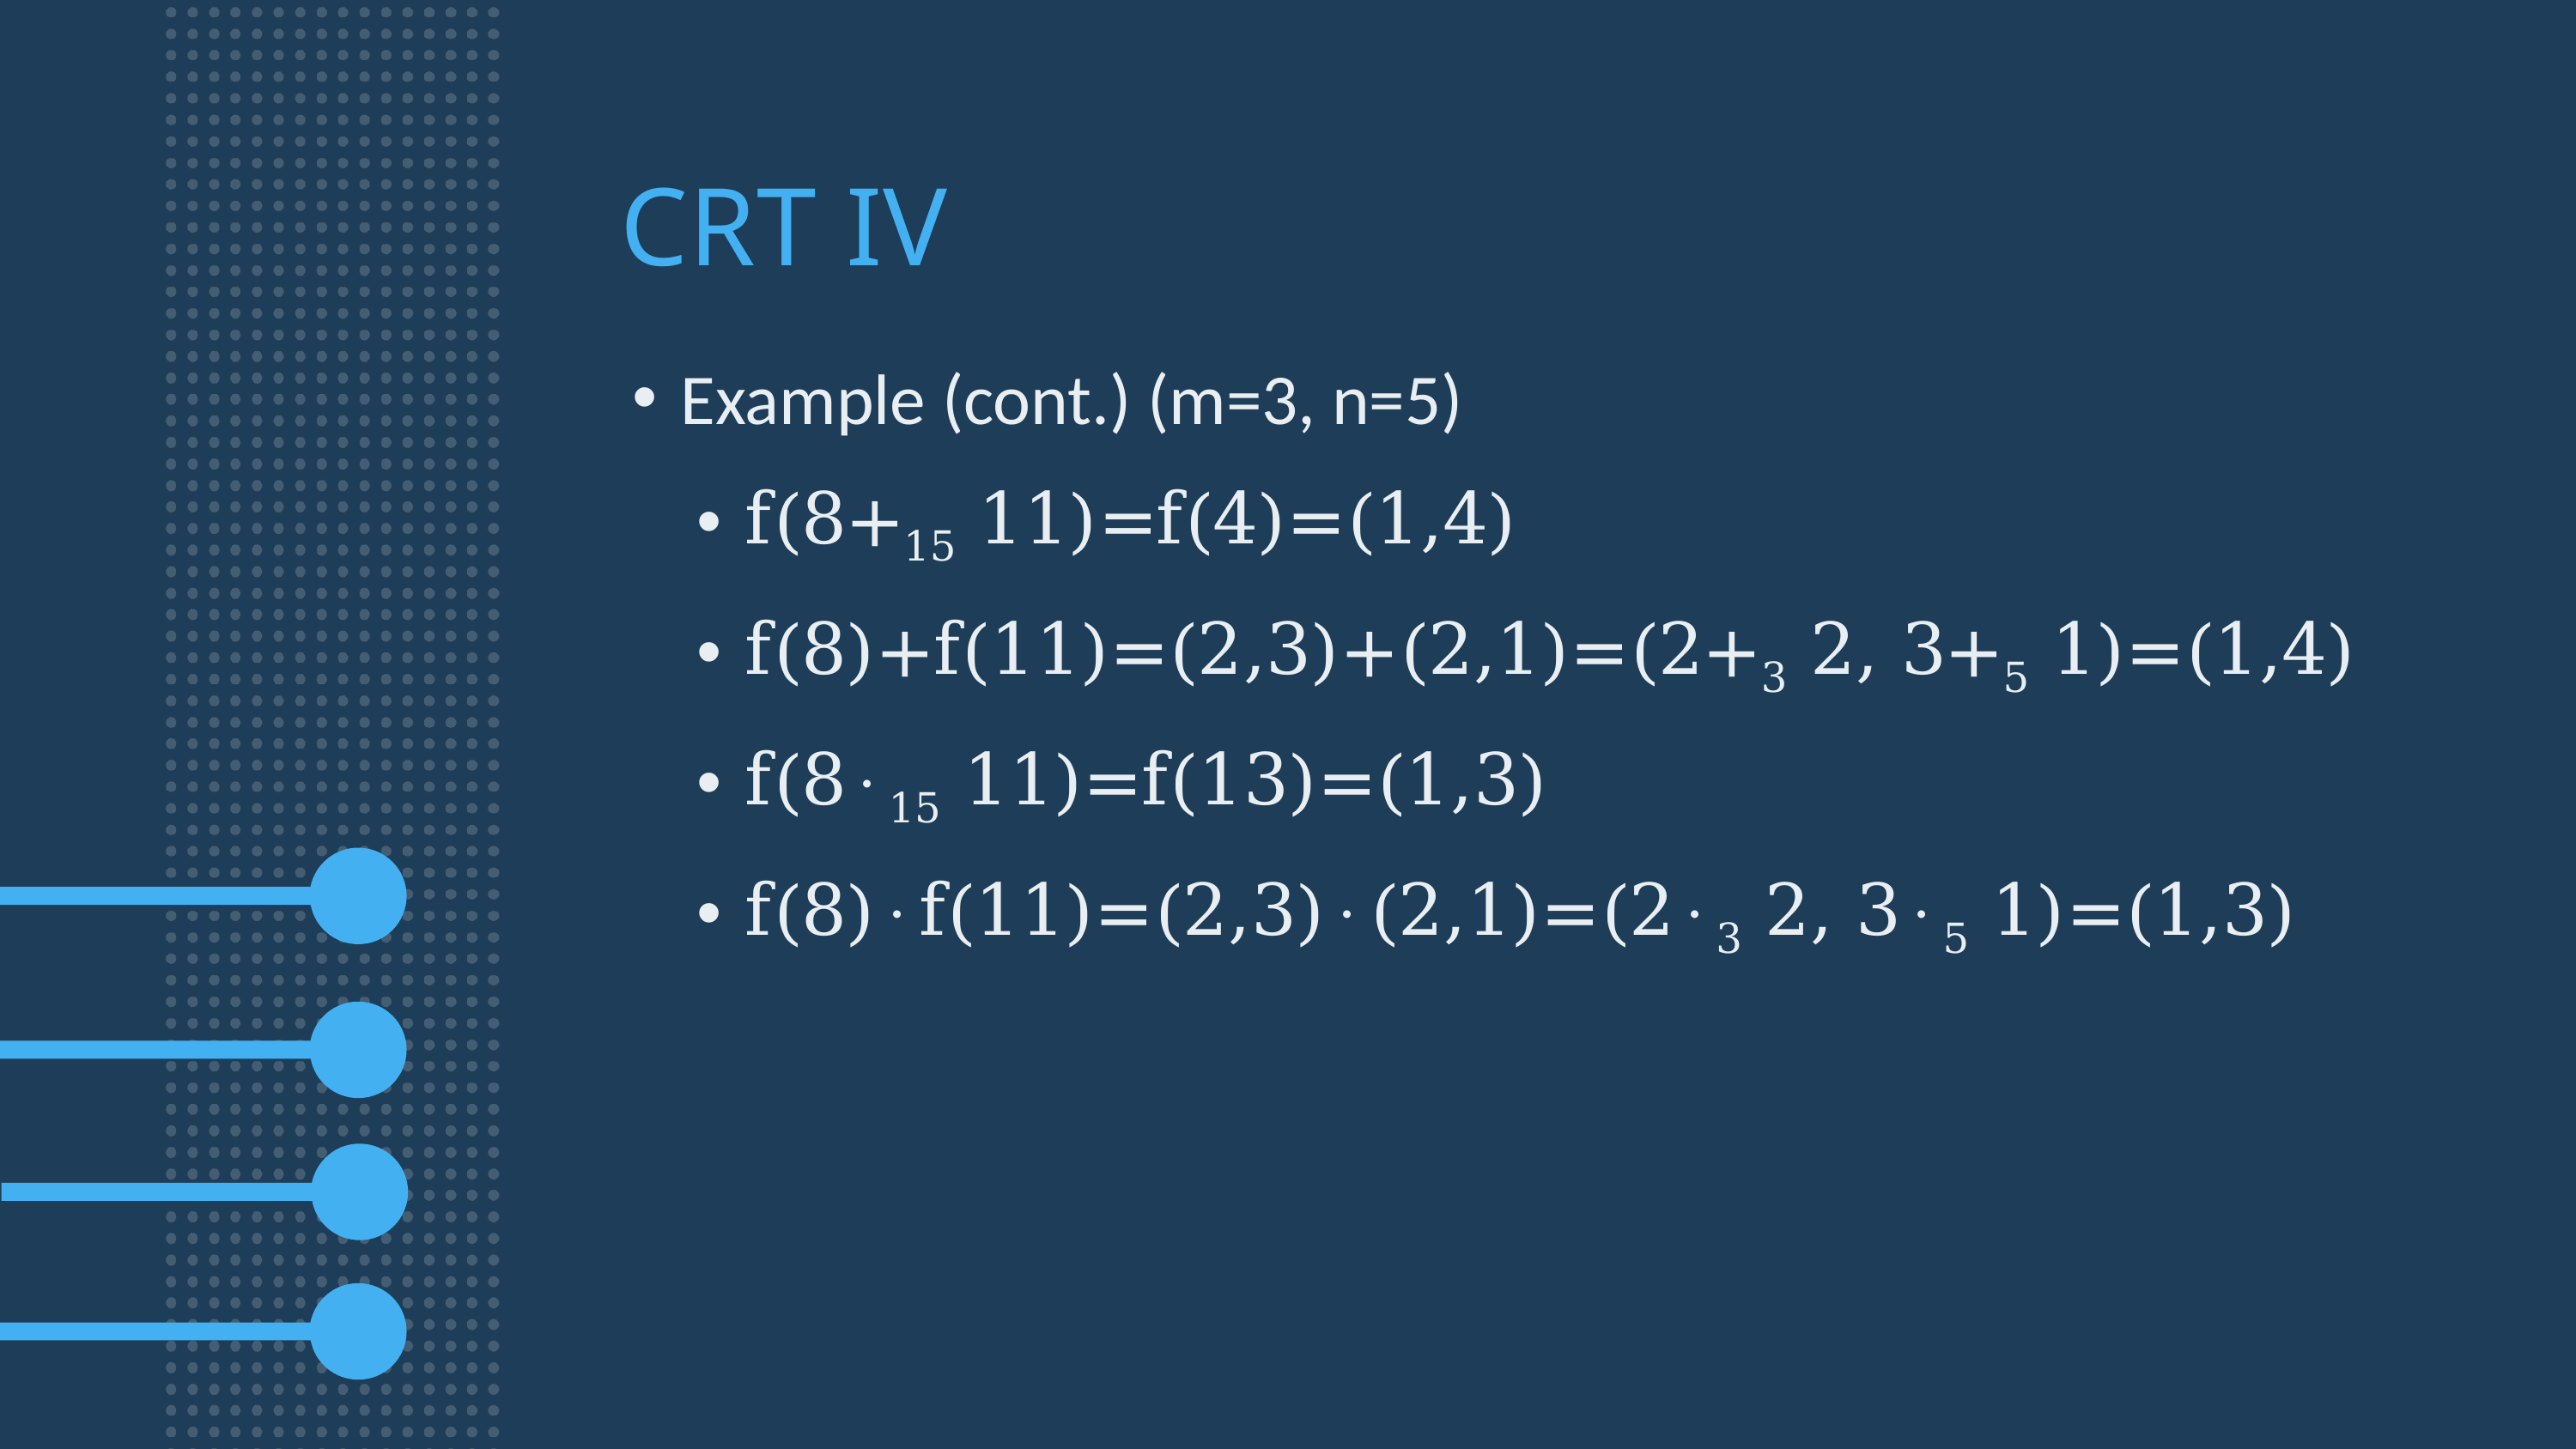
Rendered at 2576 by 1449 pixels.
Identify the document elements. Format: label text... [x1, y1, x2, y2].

text_box Example (cont.) (m=3, n=5) f(8+15 11)=f(4)=(1,4) f(8)+f(11)=(2,3)+(2,1)=(2+3 2, 3+5 1)=(1,4) f(815 11)=f(13)=(1,3) f(8)f(11)=(2,3)(2,1)=(23 2, 35 1)=(1,3) [619, 316, 2434, 1099]
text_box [0, 1271, 407, 1392]
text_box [0, 835, 407, 956]
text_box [0, 989, 407, 1111]
picture [161, 0, 507, 1449]
text_box CRT IV [620, 137, 2271, 288]
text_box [1, 1131, 409, 1252]
